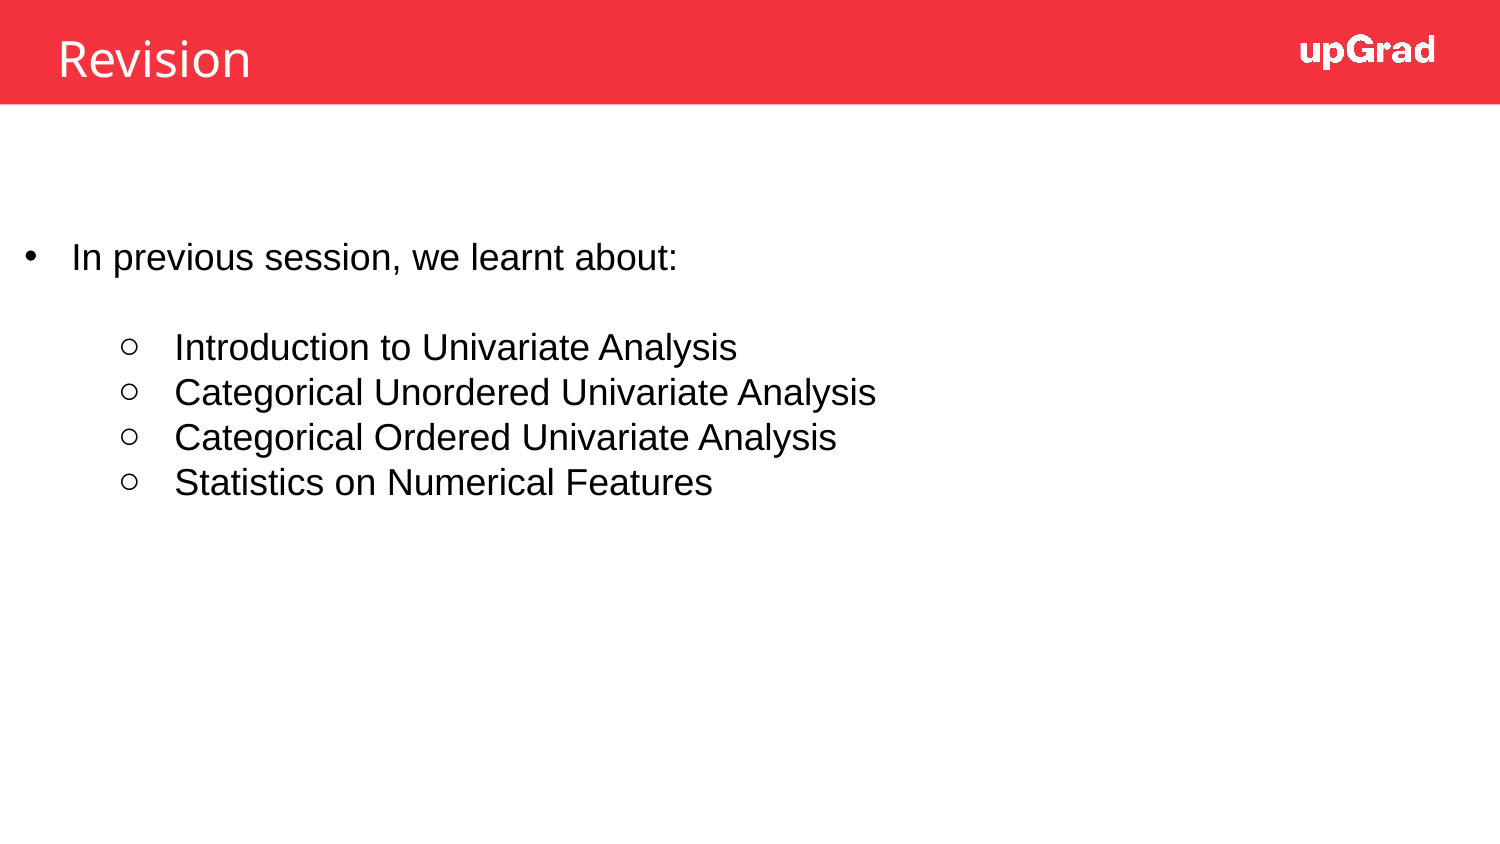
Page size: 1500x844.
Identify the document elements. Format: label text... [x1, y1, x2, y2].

text_box [1300, 34, 1435, 71]
text_box [0, 0, 1500, 105]
text_box In previous session, we learnt about: Introduction to Univariate Analysis Categorical Unordered Univariate Analysis Categorical Ordered Univariate Analysis Statistics on Numerical Features [9, 225, 1500, 646]
text_box Revision [42, 12, 736, 92]
